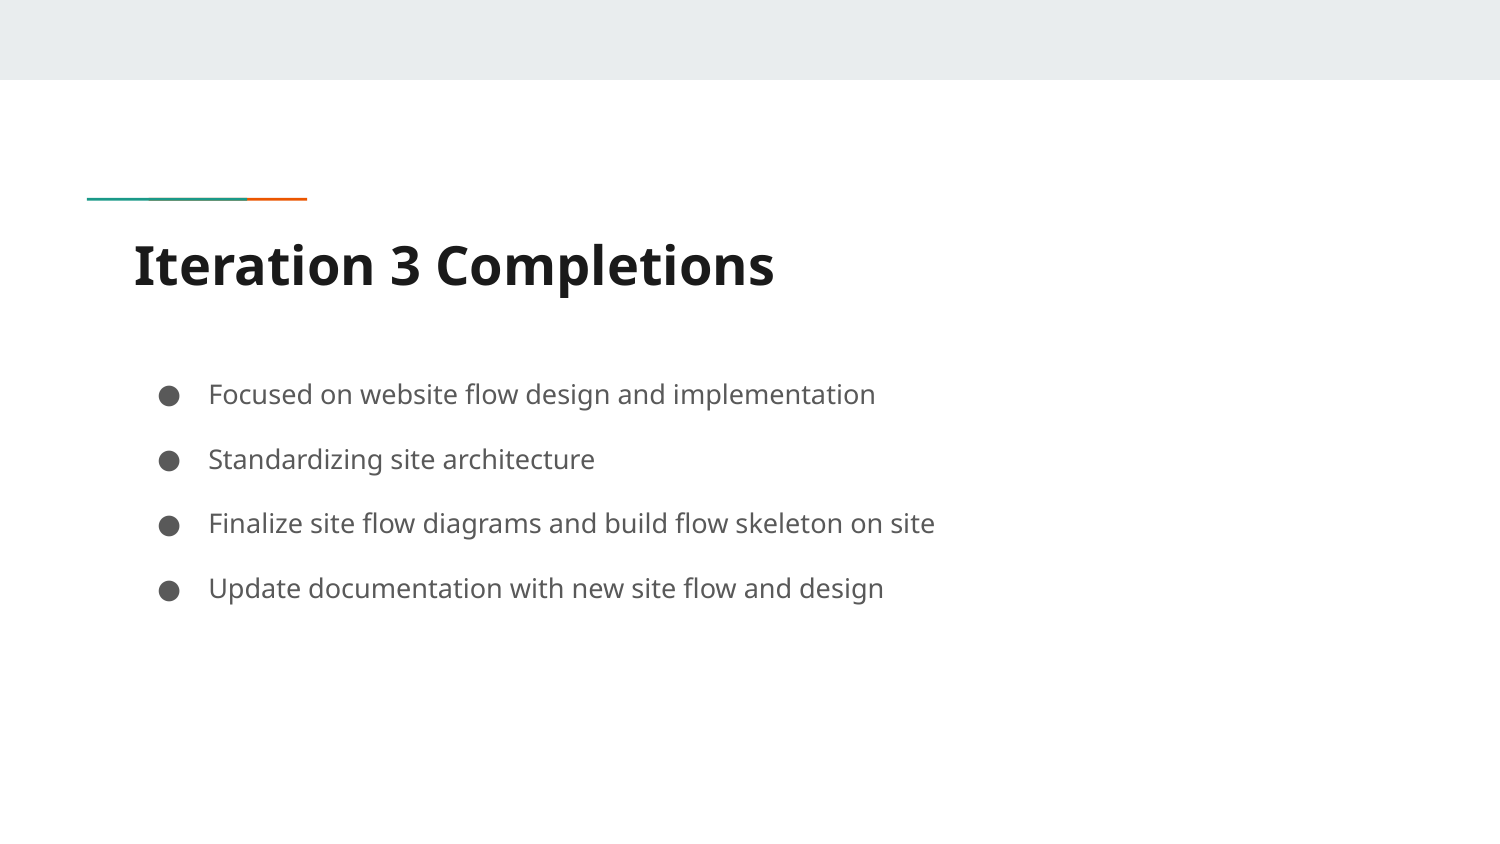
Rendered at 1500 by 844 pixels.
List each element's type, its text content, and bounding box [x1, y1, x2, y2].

title Iteration 3 Completions [119, 216, 852, 329]
list Focused on website flow design and implementation Standardizing site architecture Finalize site flow diagrams and build flow skeleton on site Update documentation with new site flow and design [118, 329, 1307, 719]
